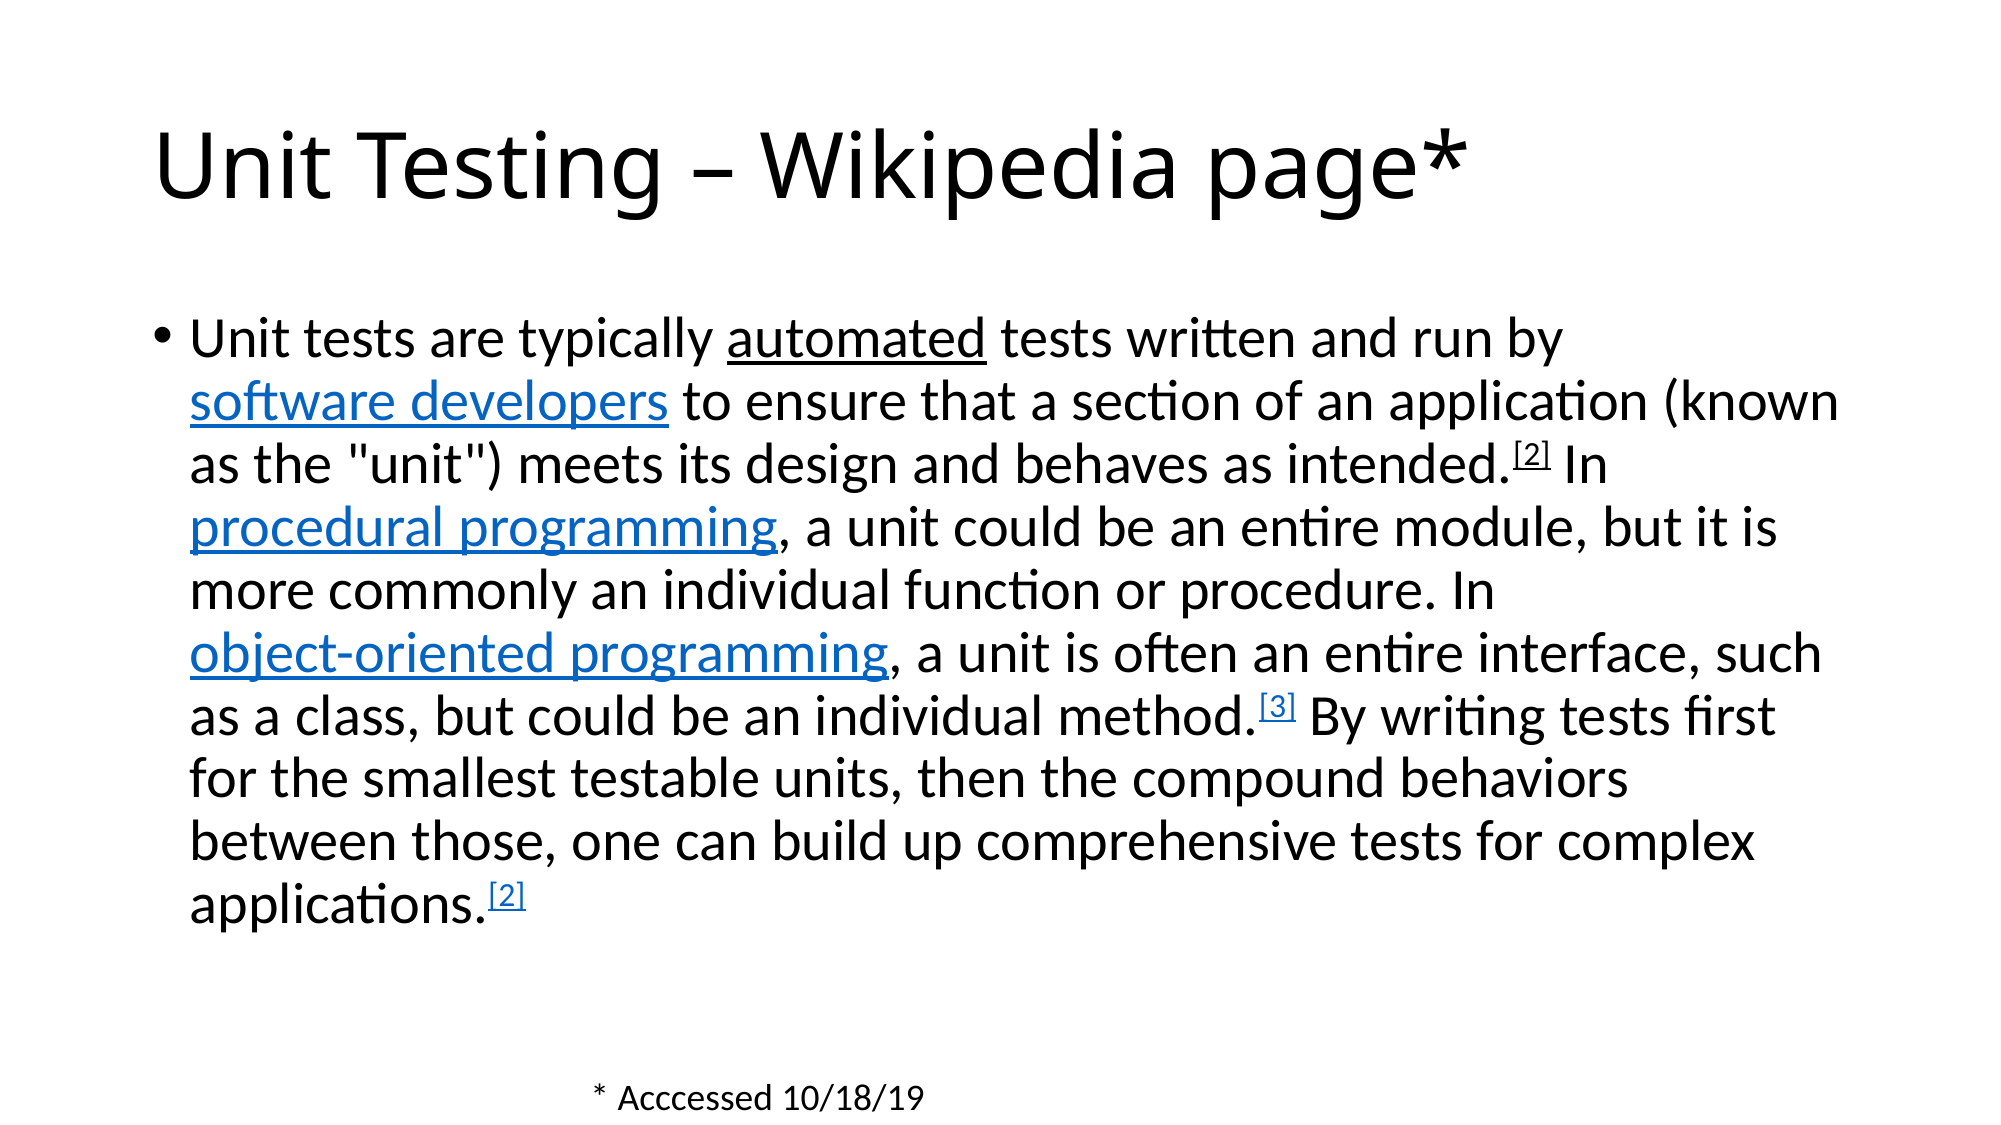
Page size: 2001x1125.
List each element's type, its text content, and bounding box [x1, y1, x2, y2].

title Unit Testing – Wikipedia page* [137, 59, 1863, 278]
list Unit tests are typically automated tests written and run by software developers to ensure that a section of an application (known as the "unit") meets its design and behaves as intended.[2] In procedural programming, a unit could be an entire module, but it is more commonly an individual function or procedure. In object-oriented programming, a unit is often an entire interface, such as a class, but could be an individual method.[3] By writing tests first for the smallest testable units, then the compound behaviors between those, one can build up comprehensive tests for complex applications.[2] [137, 299, 1863, 1014]
text_box * Acccessed 10/18/19 [575, 1065, 940, 1125]
